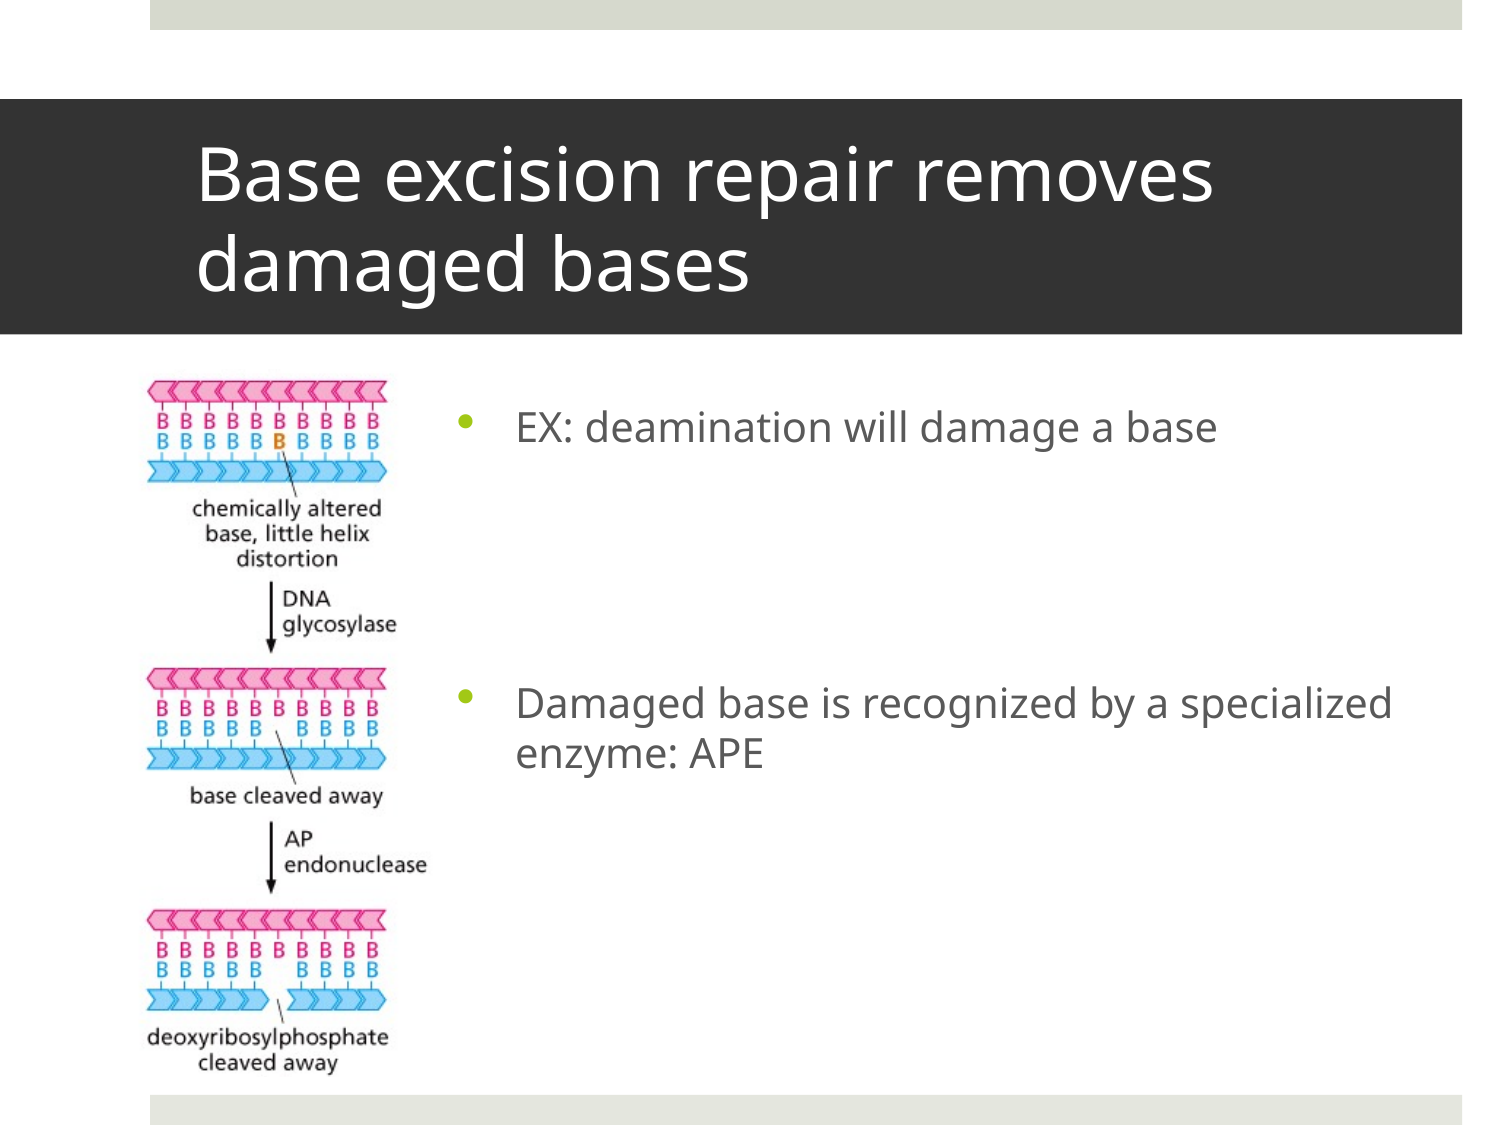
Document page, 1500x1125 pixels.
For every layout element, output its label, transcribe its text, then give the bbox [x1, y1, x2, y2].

title Base excision repair removes damaged bases [0, 99, 1463, 335]
picture [0, 369, 445, 1078]
list EX: deamination will damage a base Damaged base is recognized by a specialized enzyme: APE [445, 393, 1432, 1028]
